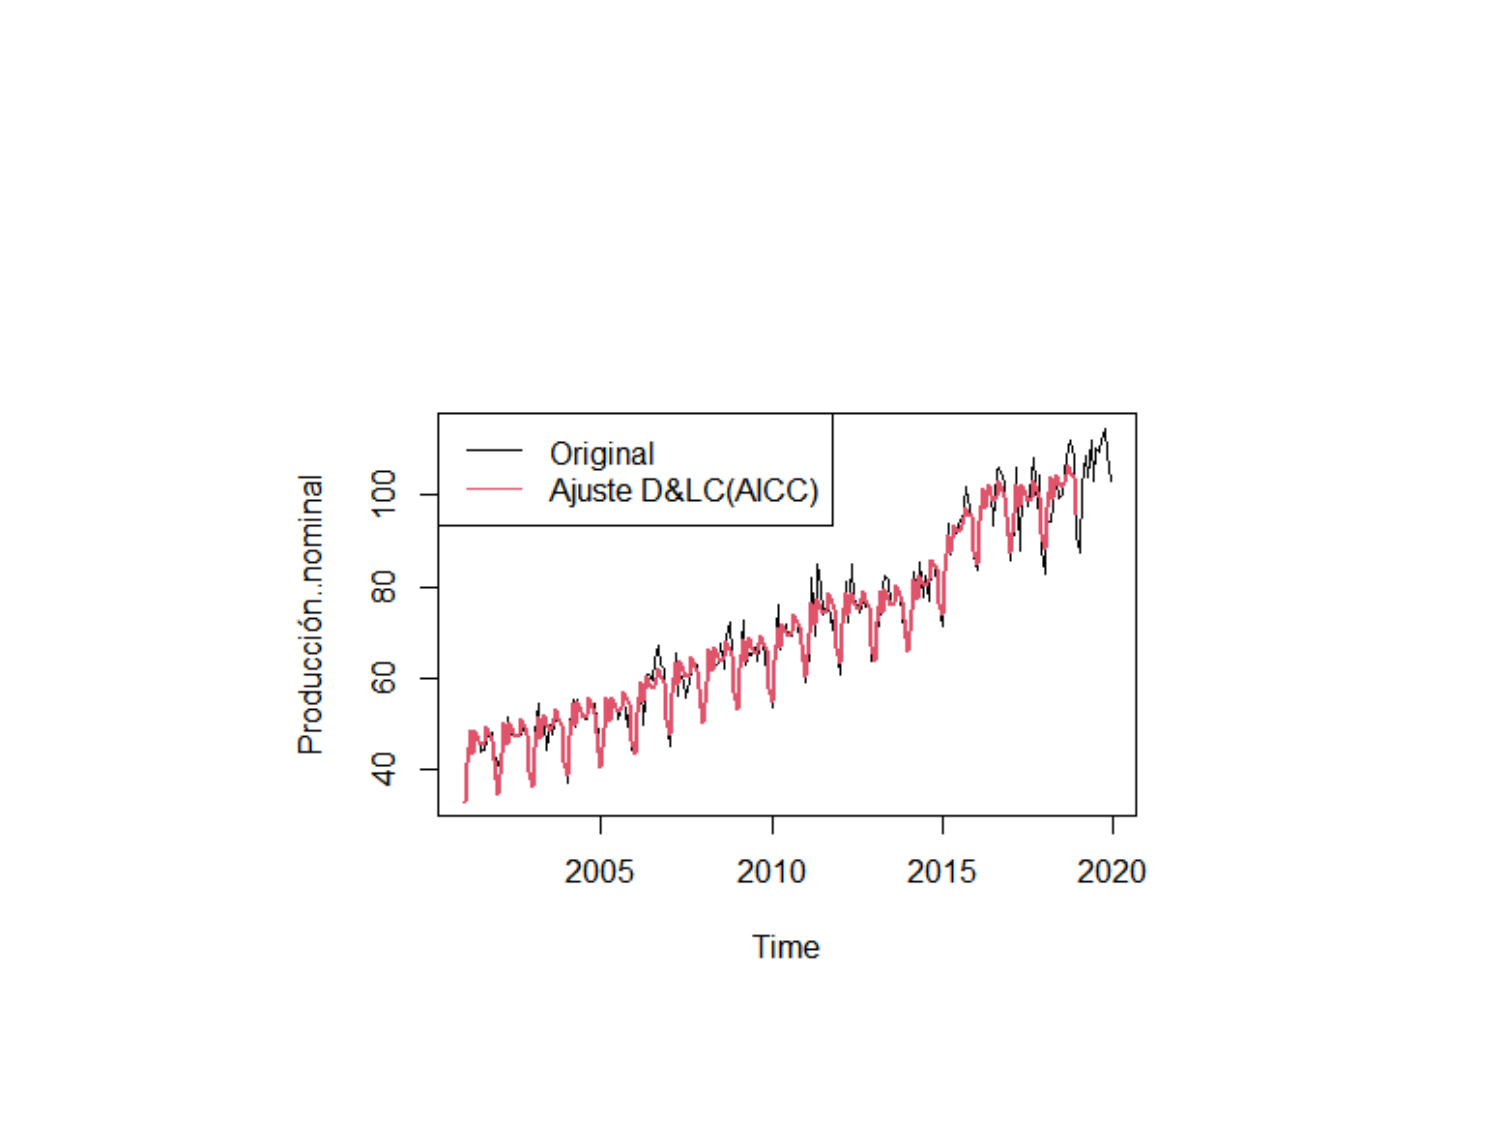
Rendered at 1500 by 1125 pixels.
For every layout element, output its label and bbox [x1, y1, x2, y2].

picture [287, 262, 1215, 1005]
